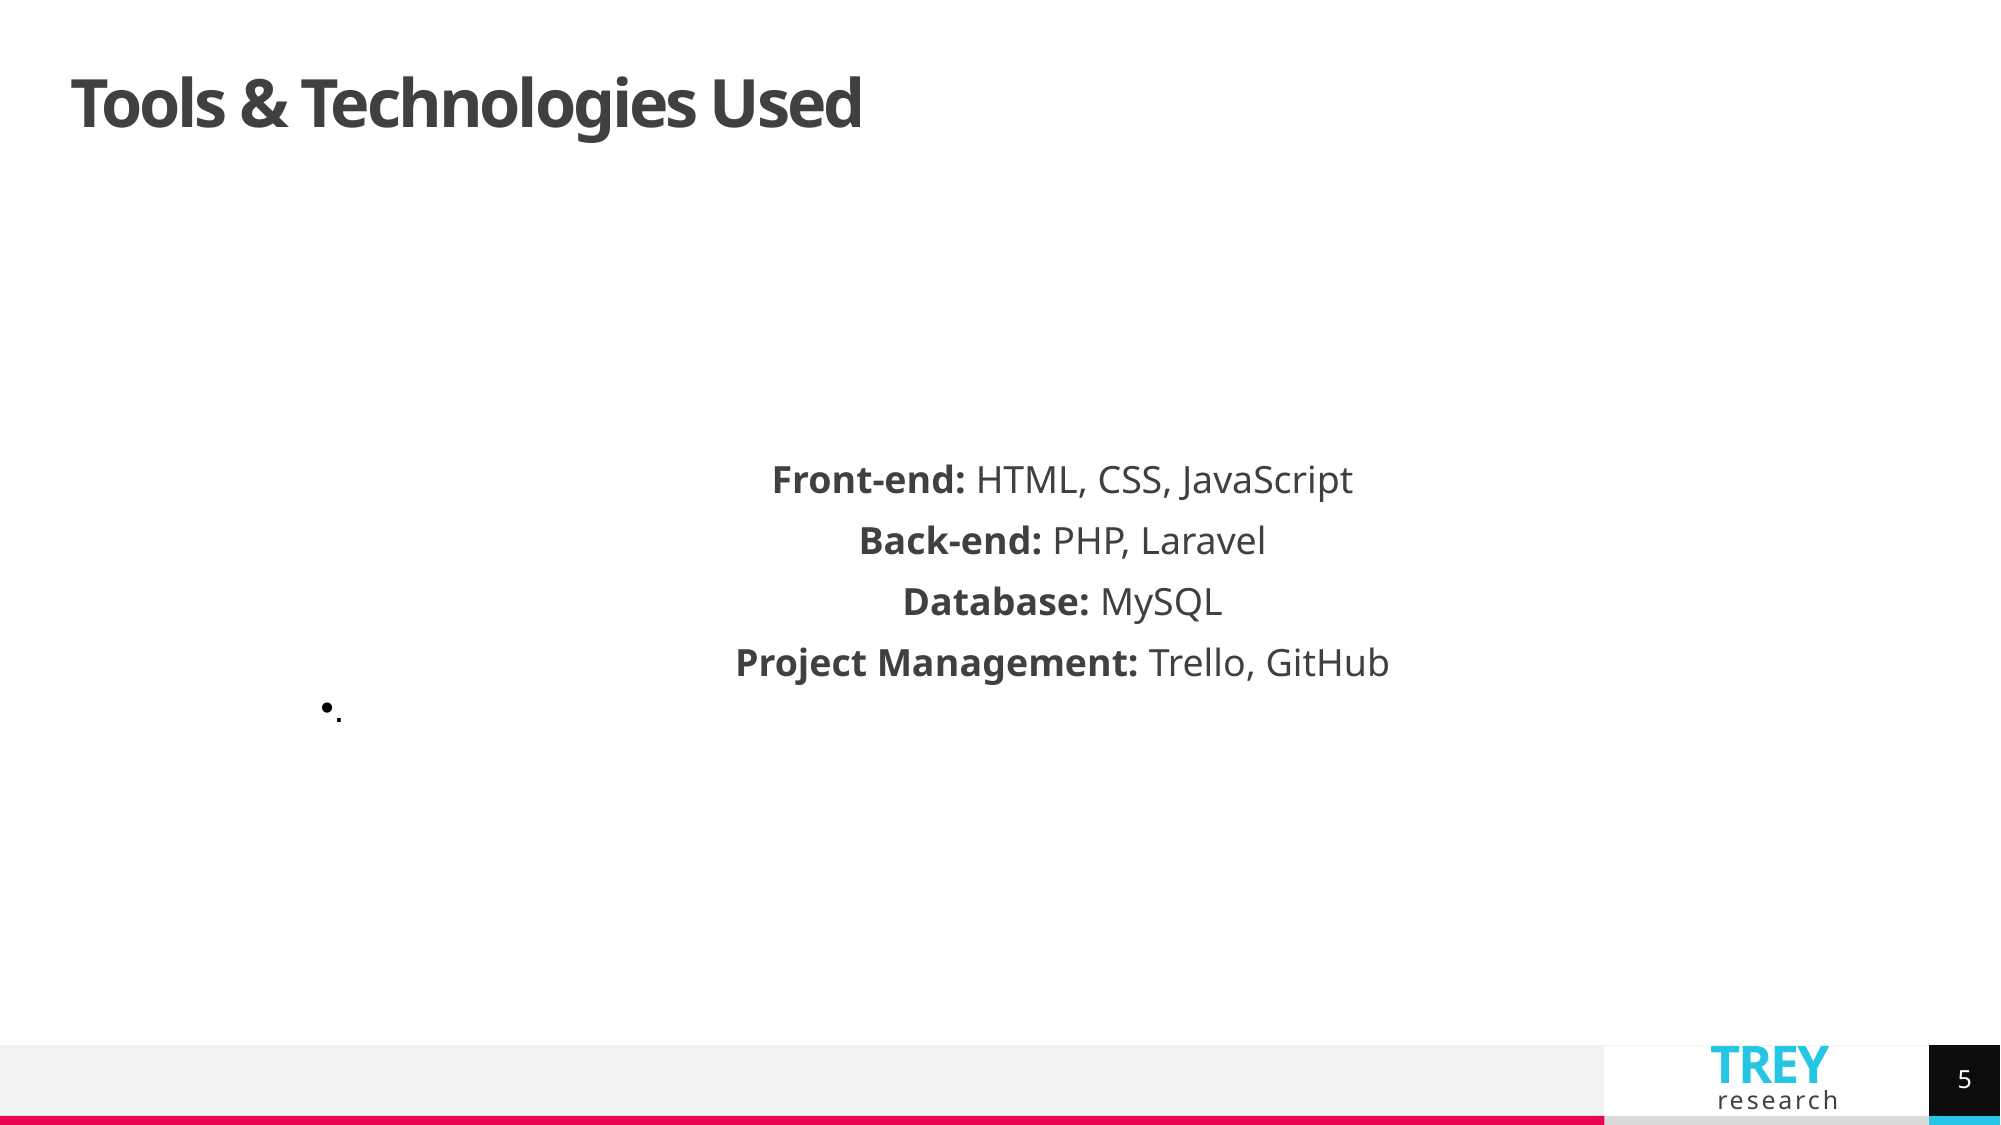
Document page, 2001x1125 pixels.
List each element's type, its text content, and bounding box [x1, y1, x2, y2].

list Front-end: HTML, CSS, JavaScript Back-end: PHP, Laravel Database: MySQL Project Management: Trello, GitHub . [305, 236, 1820, 889]
title Tools & Technologies Used [70, 70, 1930, 142]
slide_number 5 [1929, 1045, 2000, 1116]
